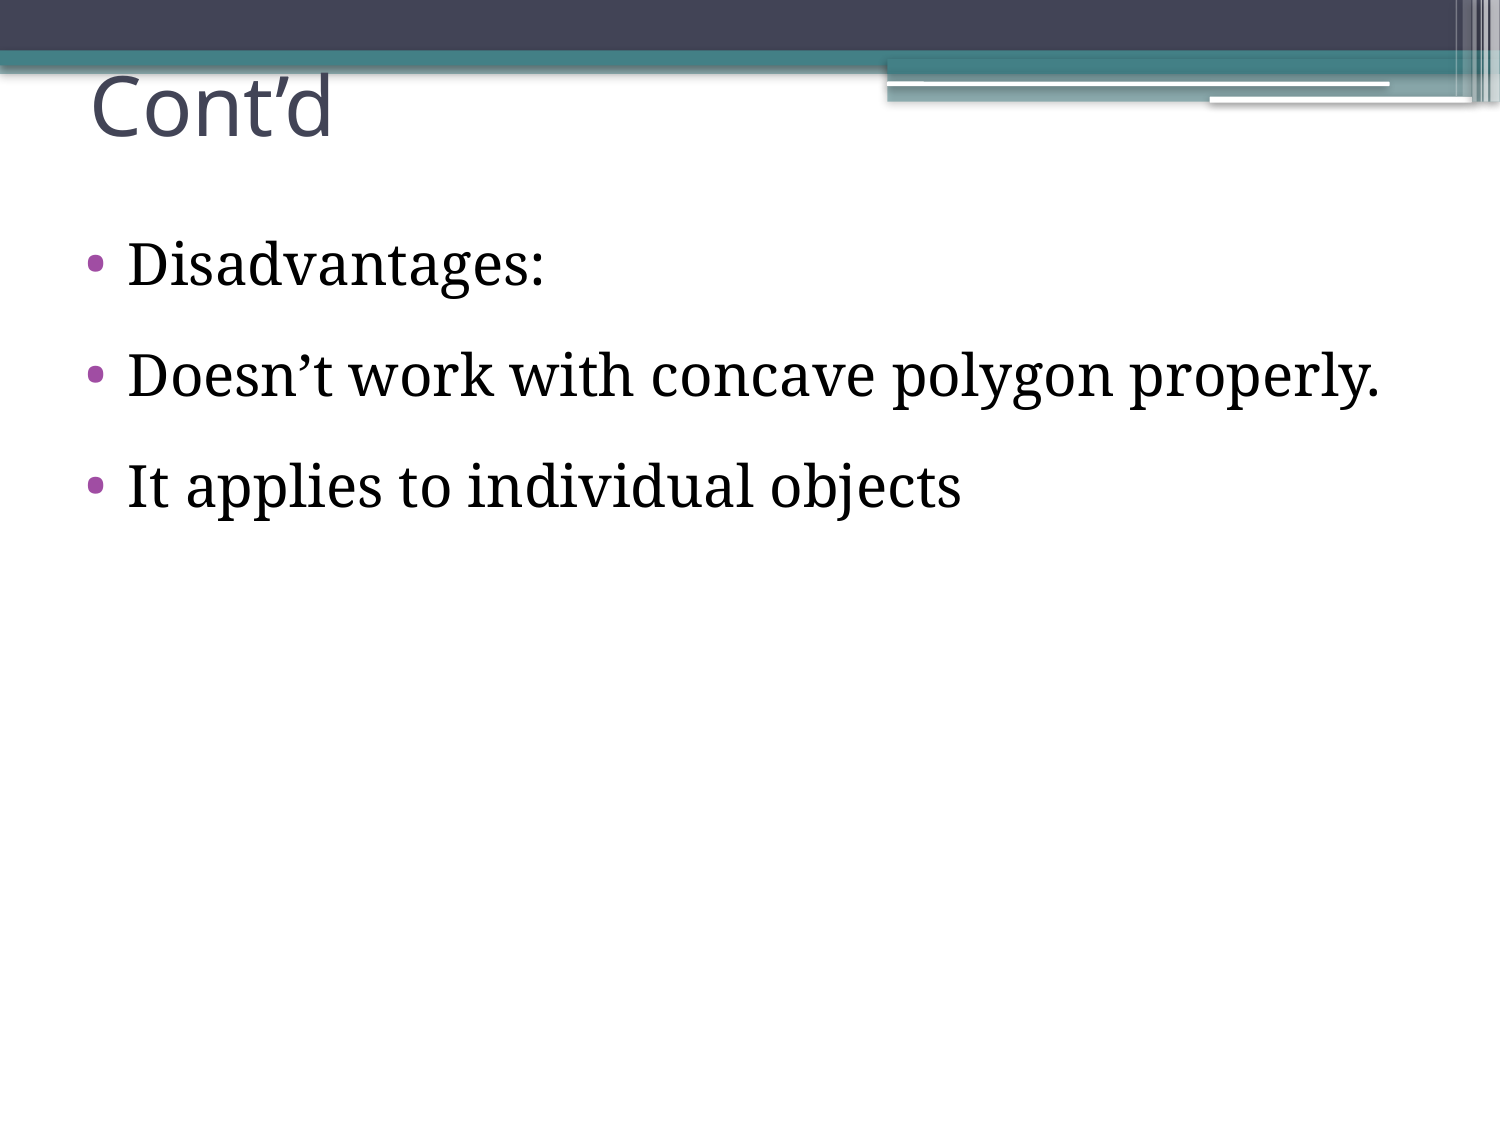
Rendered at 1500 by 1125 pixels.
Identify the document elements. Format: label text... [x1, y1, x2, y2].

title Cont’d [75, 45, 1425, 161]
list Disadvantages: Doesn’t work with concave polygon properly. It applies to individual objects [53, 184, 1459, 1083]
